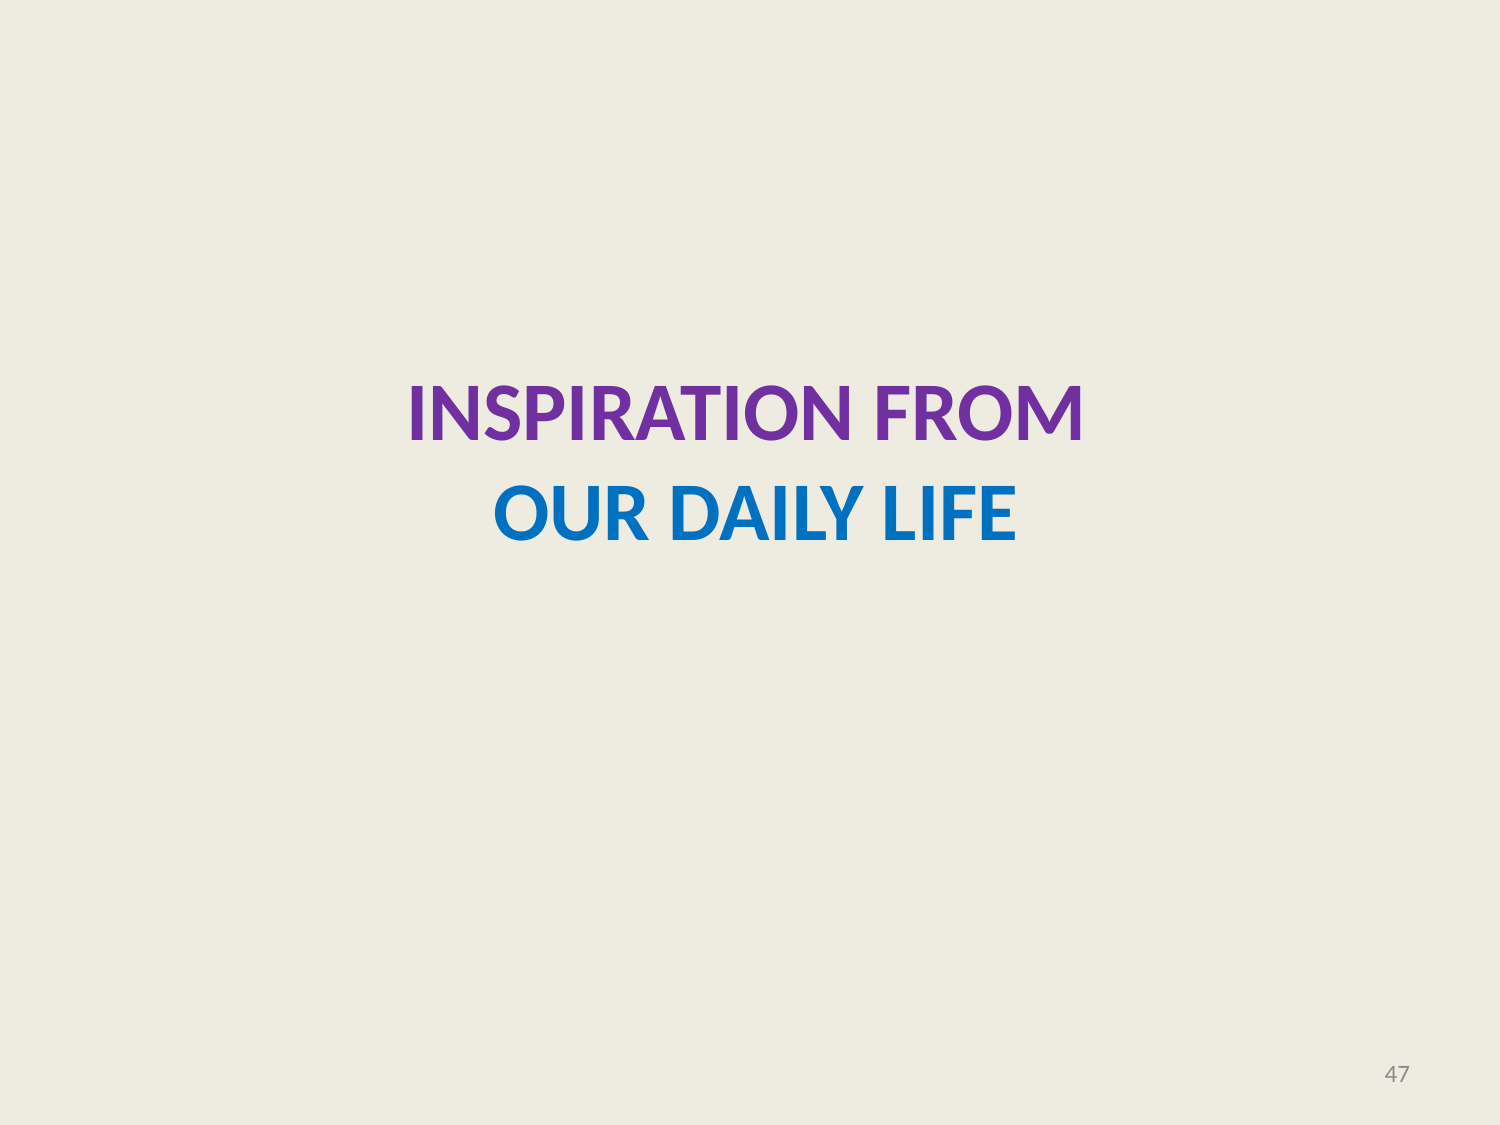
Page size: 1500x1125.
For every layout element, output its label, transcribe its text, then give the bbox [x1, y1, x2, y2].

title Inspiration from our daily life [118, 350, 1394, 574]
slide_number 47 [1074, 1042, 1425, 1103]
